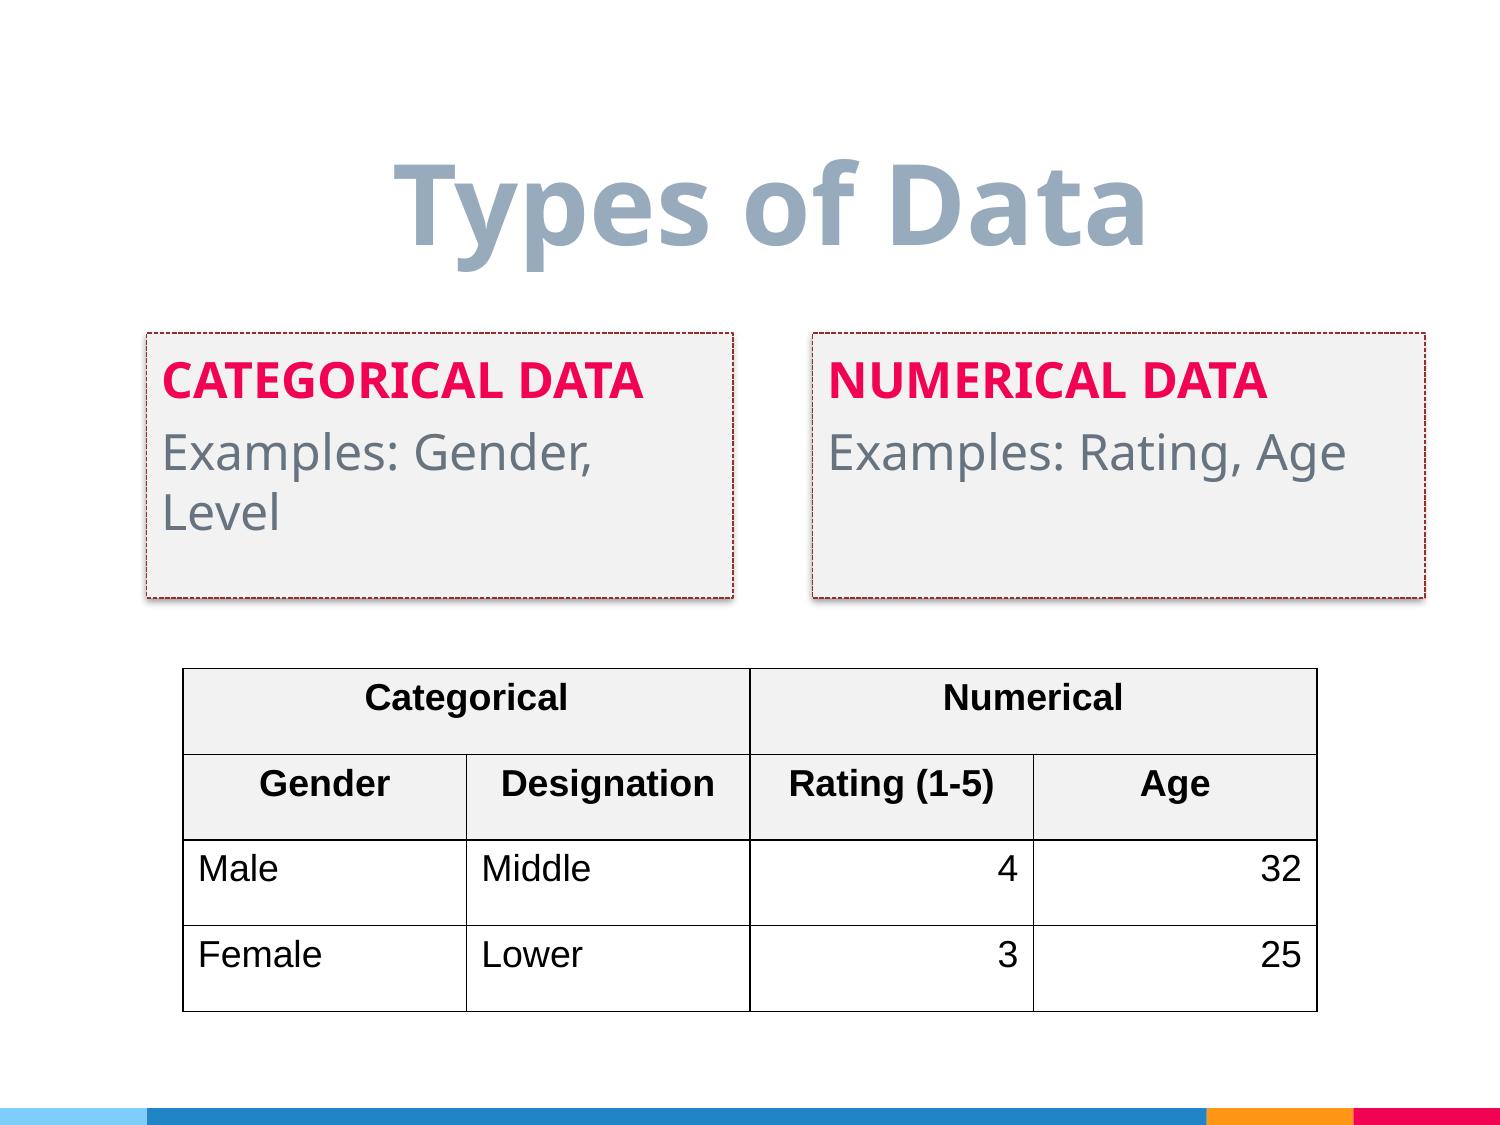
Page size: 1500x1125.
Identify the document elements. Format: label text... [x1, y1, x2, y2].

table_cell Rating (1-5) [751, 755, 1033, 839]
table_cell Female [184, 926, 466, 1011]
table_cell Gender [184, 755, 466, 839]
table_cell 4 [751, 841, 1033, 925]
title Types of Data [146, 95, 1398, 283]
text_box CATEGORICAL DATA Examples: Gender, Level [146, 332, 734, 599]
table_header Numerical [751, 669, 1316, 754]
table_cell Middle [467, 841, 749, 925]
table_cell 3 [751, 926, 1033, 1011]
table_cell 25 [1034, 926, 1316, 1011]
table_cell 32 [1034, 841, 1316, 925]
table_cell Lower [467, 926, 749, 1011]
text_box NUMERICAL DATA Examples: Rating, Age [812, 332, 1426, 599]
table_cell Designation [467, 755, 749, 839]
table_header Categorical [184, 669, 749, 754]
table_cell Male [184, 841, 466, 925]
table_cell Age [1034, 755, 1316, 839]
